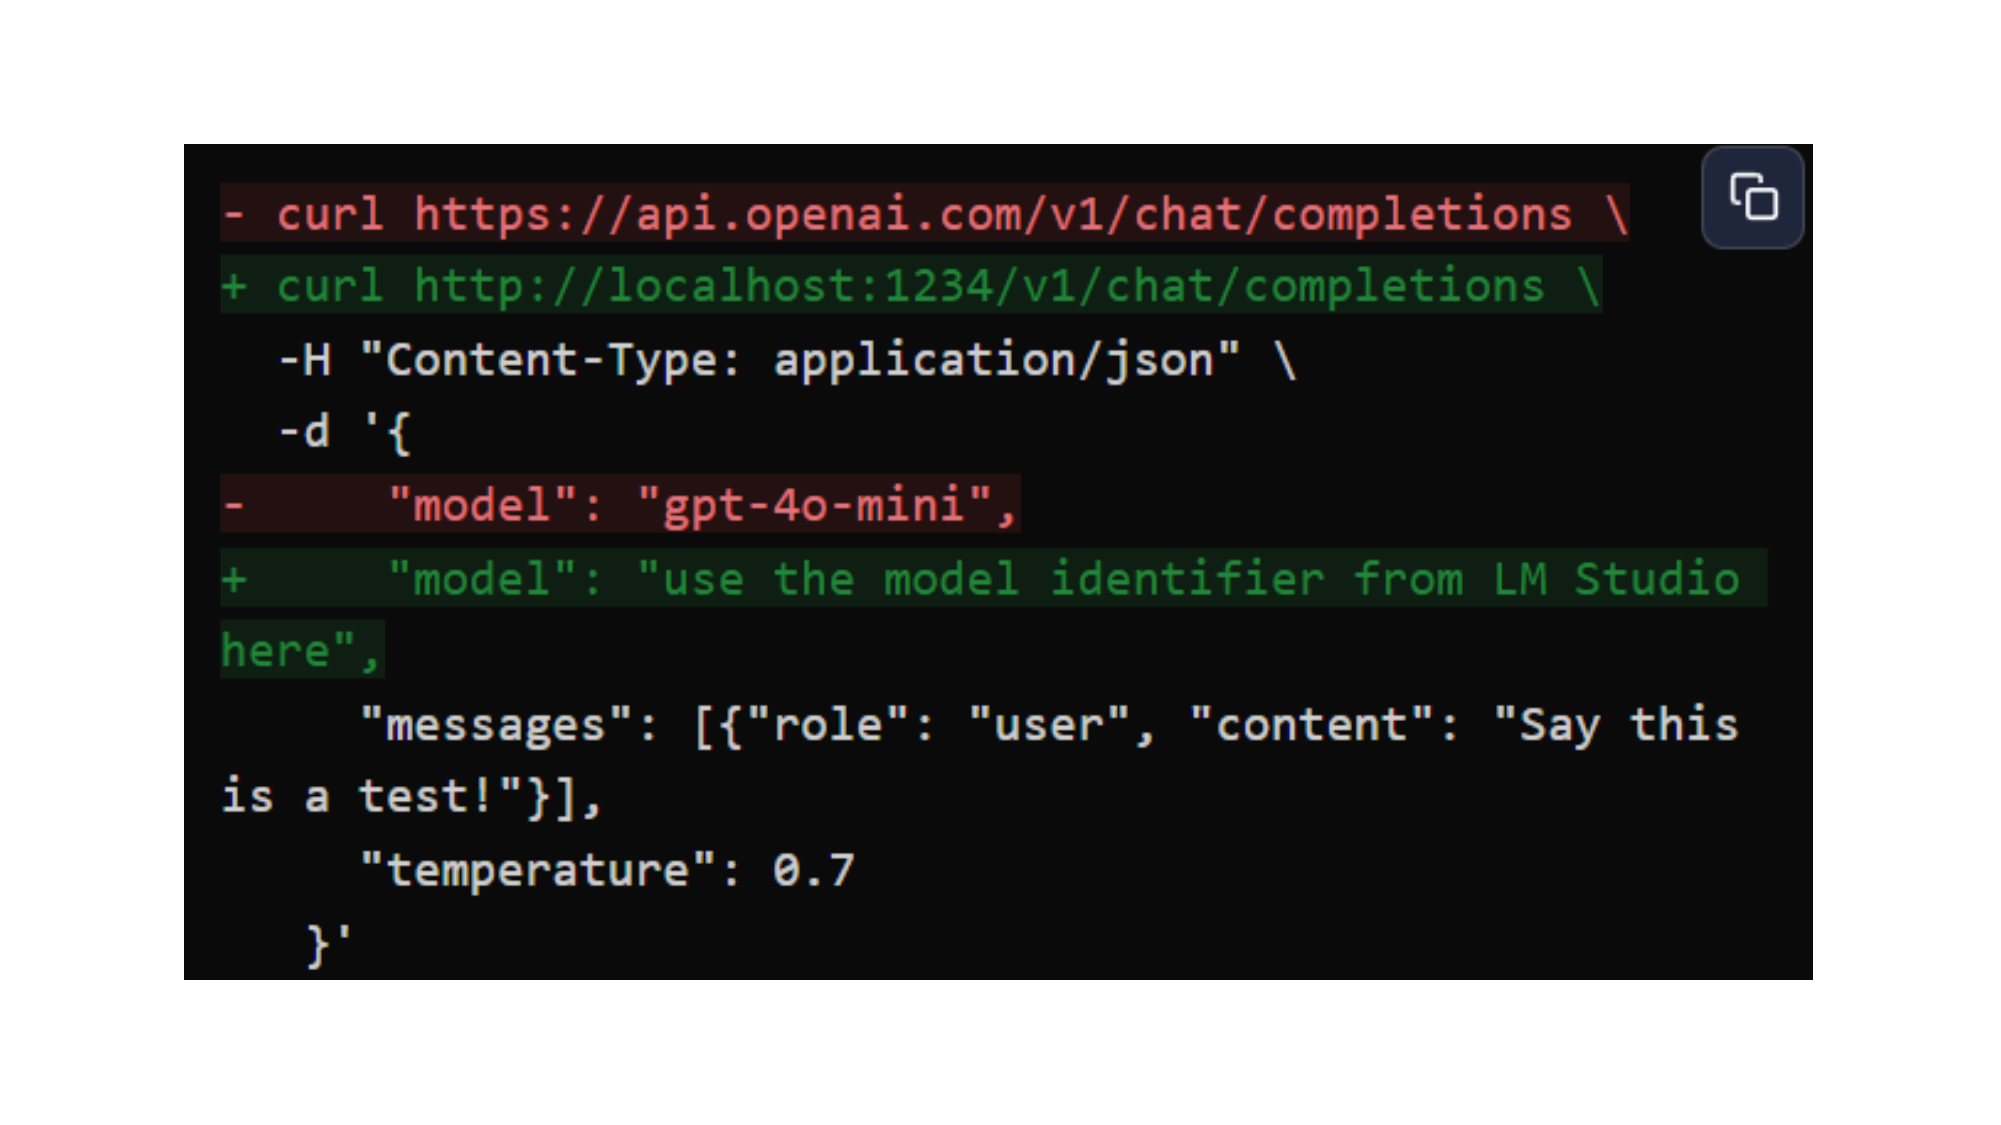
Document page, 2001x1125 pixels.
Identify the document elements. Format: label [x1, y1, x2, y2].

list [184, 144, 1813, 980]
